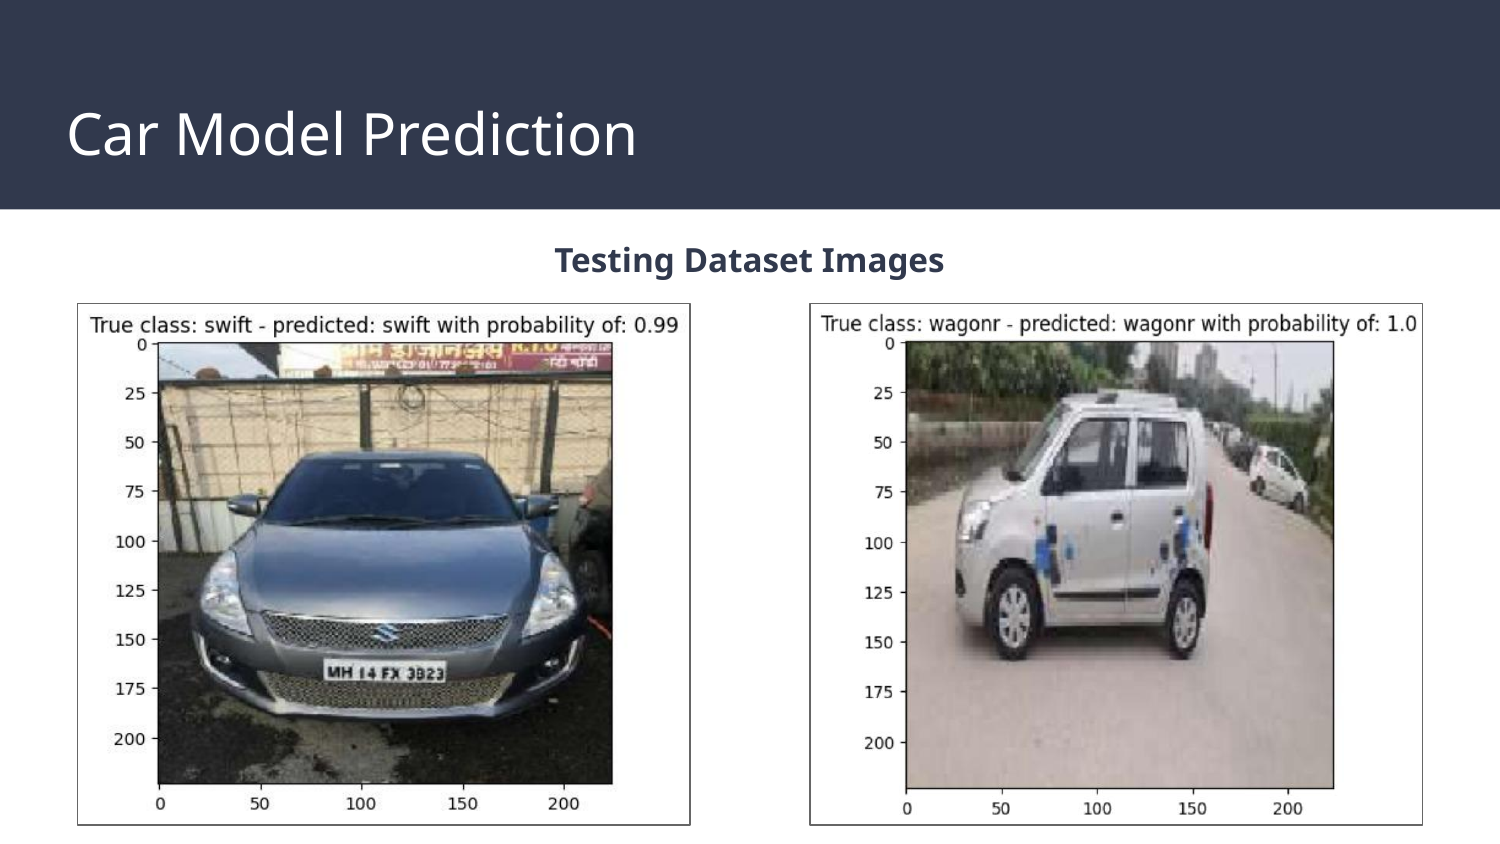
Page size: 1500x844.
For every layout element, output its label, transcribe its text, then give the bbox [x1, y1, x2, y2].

picture [810, 303, 1422, 825]
title Car Model Prediction [51, 82, 1449, 185]
text_box Testing Dataset Images [85, 224, 1415, 295]
picture [78, 303, 690, 825]
